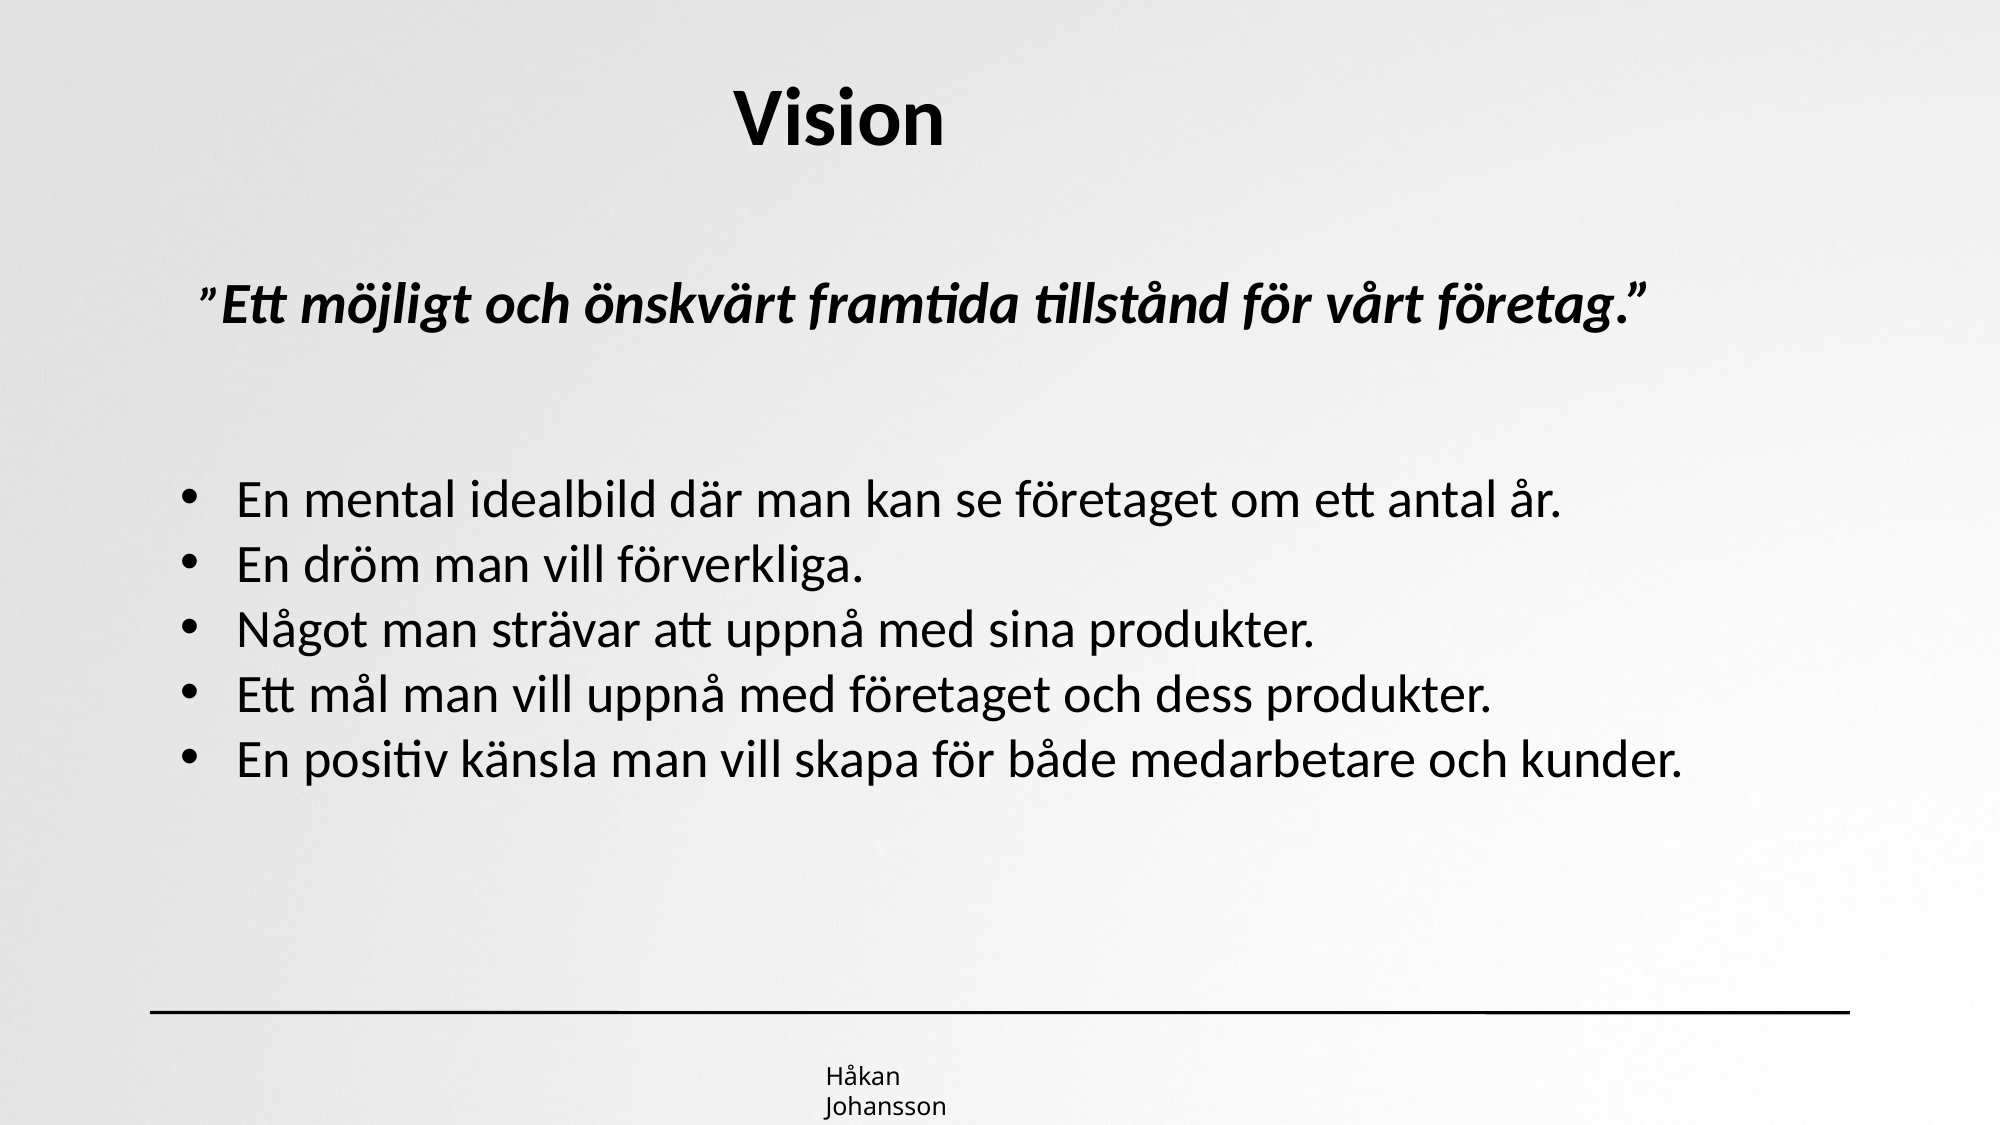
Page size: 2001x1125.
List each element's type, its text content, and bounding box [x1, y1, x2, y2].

picture [0, 0, 2001, 1125]
text_box Håkan Johansson [810, 1023, 1036, 1125]
text_box En mental idealbild där man kan se företaget om ett antal år. En dröm man vill förverkliga. Något man strävar att uppnå med sina produkter. Ett mål man vill uppnå med företaget och dess produkter. En positiv känsla man vill skapa för både medarbetare och kunder. [165, 456, 1835, 911]
text_box ”Ett möjligt och önskvärt framtida tillstånd för vårt företag.” [184, 258, 1908, 343]
text_box Vision [385, 54, 1296, 170]
